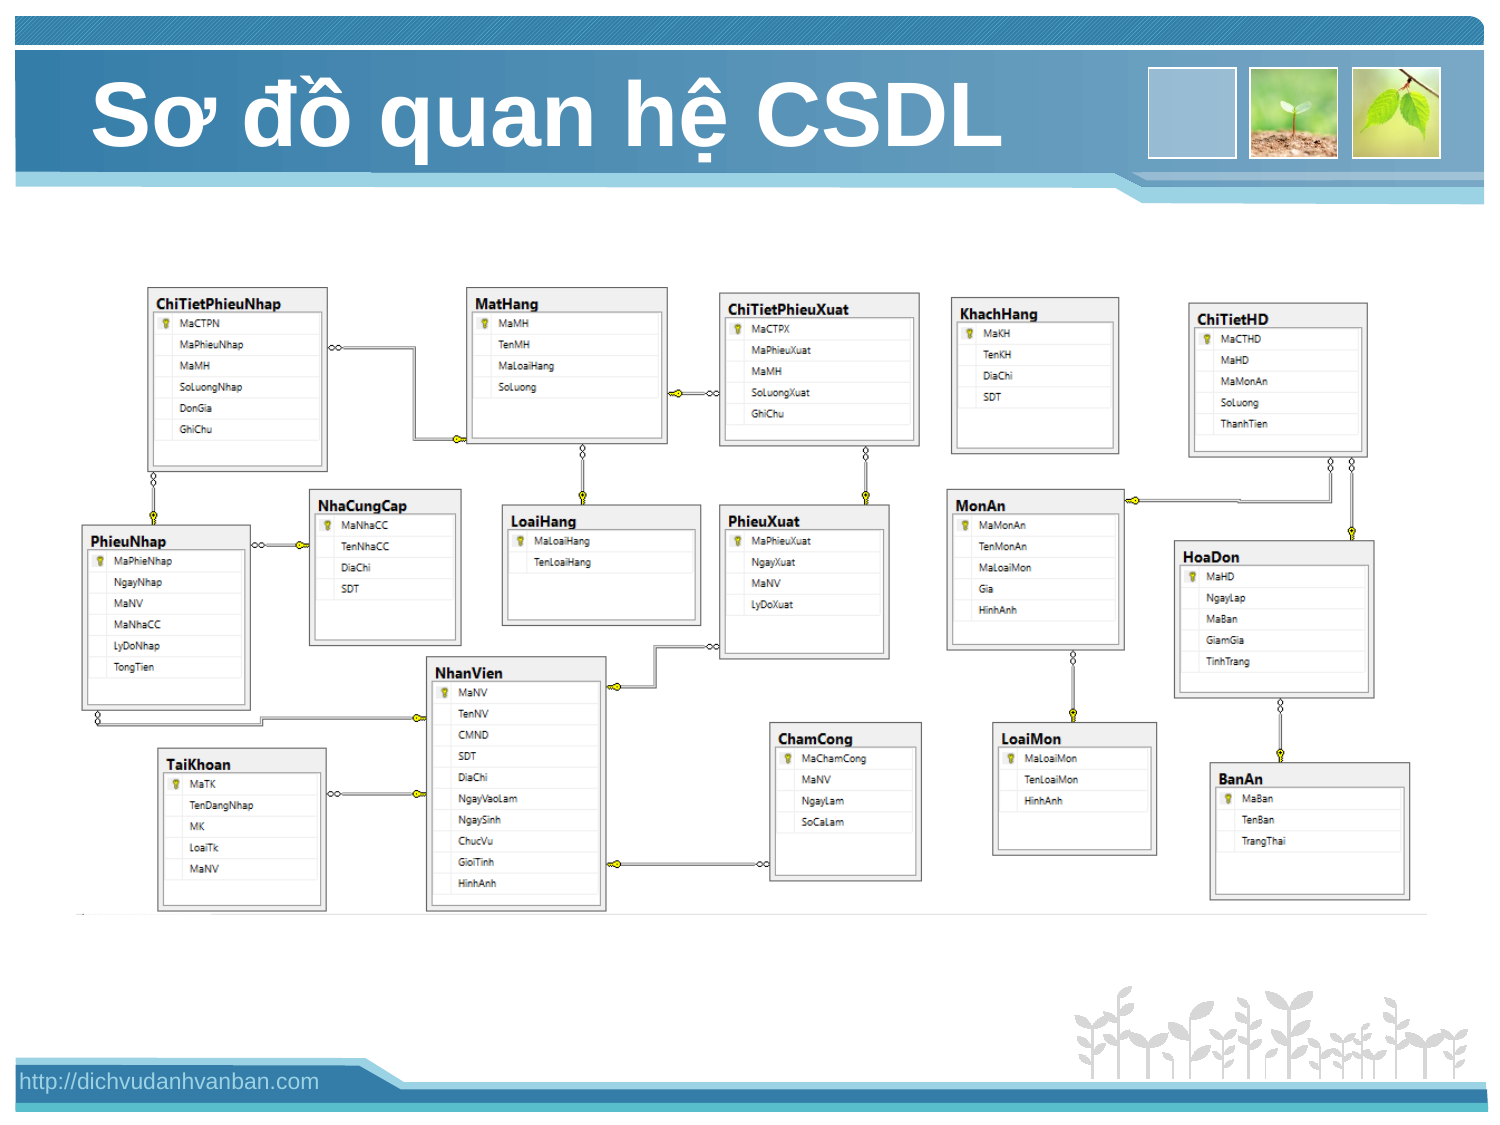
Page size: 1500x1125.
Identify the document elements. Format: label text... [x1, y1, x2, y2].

picture [1353, 69, 1439, 157]
picture [1251, 69, 1337, 157]
title Sơ đồ quan hệ CSDL [74, 38, 1138, 182]
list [76, 287, 1427, 915]
